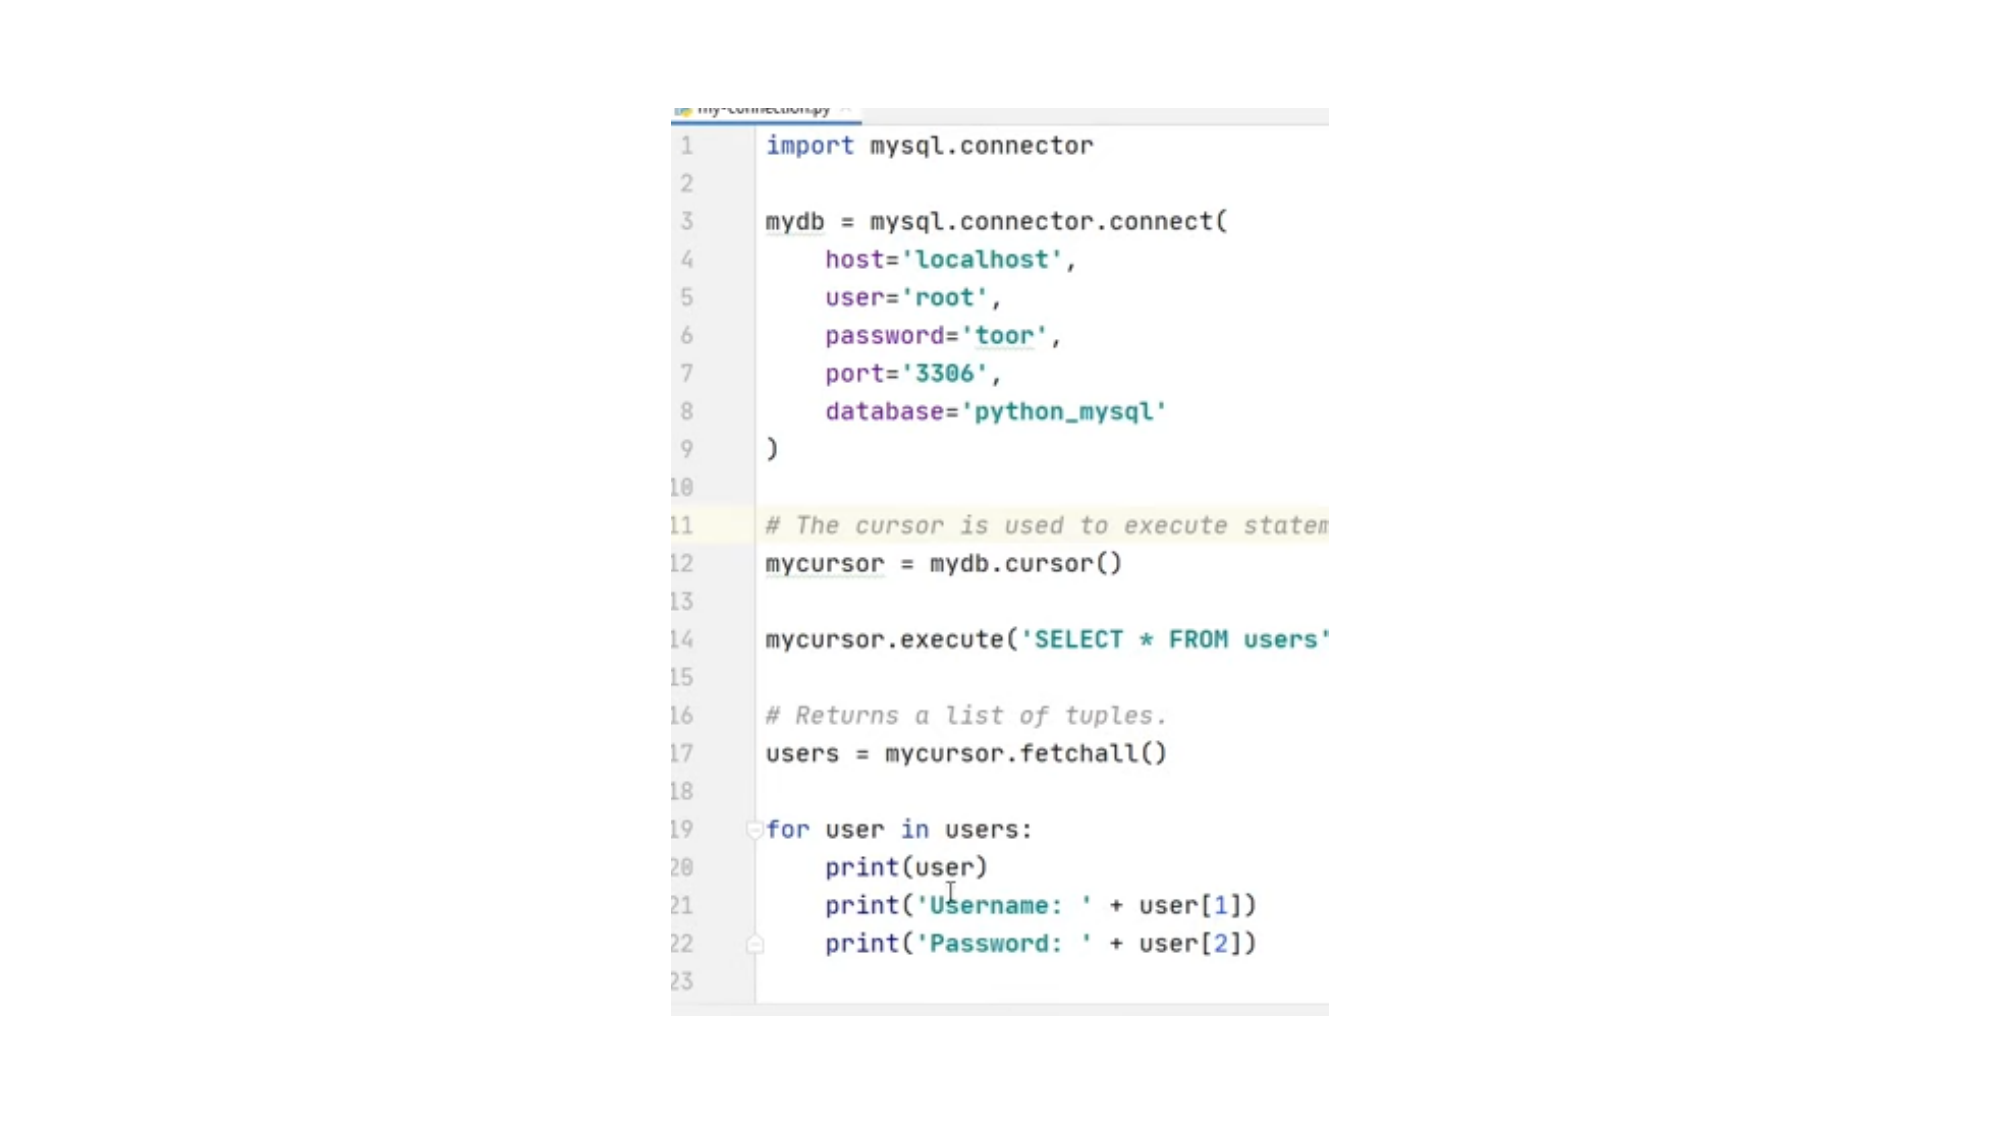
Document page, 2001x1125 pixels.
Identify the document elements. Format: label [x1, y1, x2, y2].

list [671, 108, 1329, 1017]
